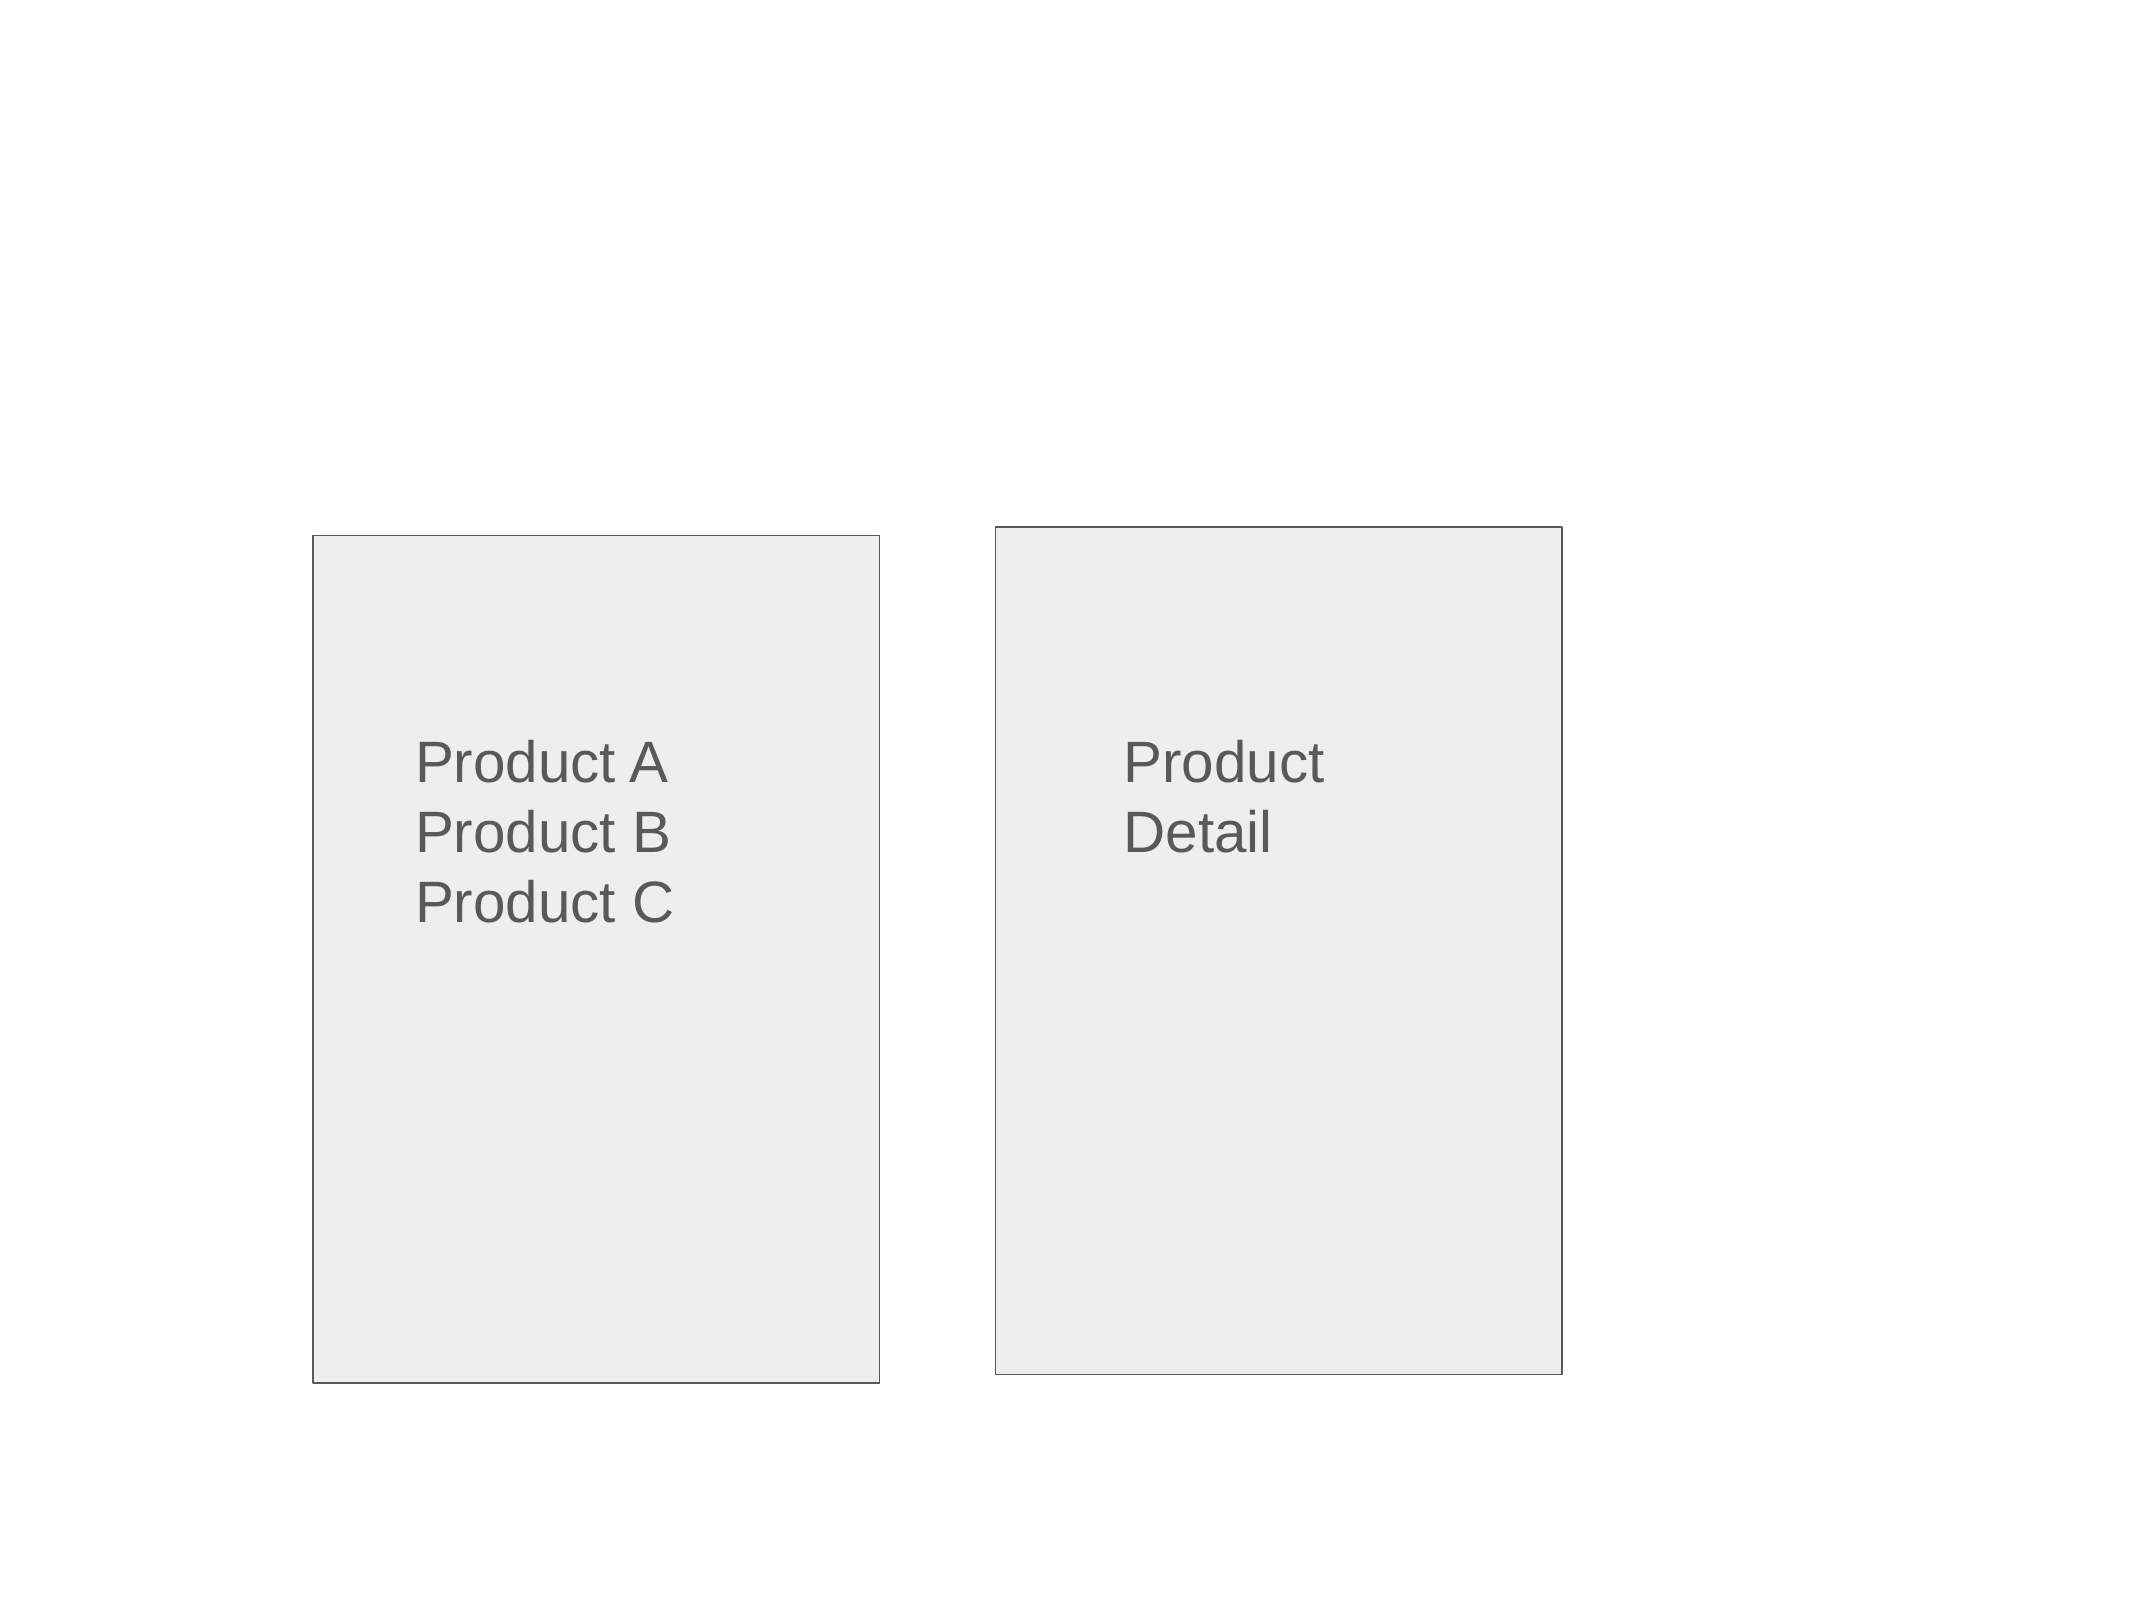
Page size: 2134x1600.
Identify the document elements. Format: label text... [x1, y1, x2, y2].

text_box Product Detail [1108, 709, 1450, 880]
text_box [313, 535, 880, 1383]
text_box [995, 527, 1562, 1375]
text_box Product A Product B Product C [400, 709, 741, 1020]
